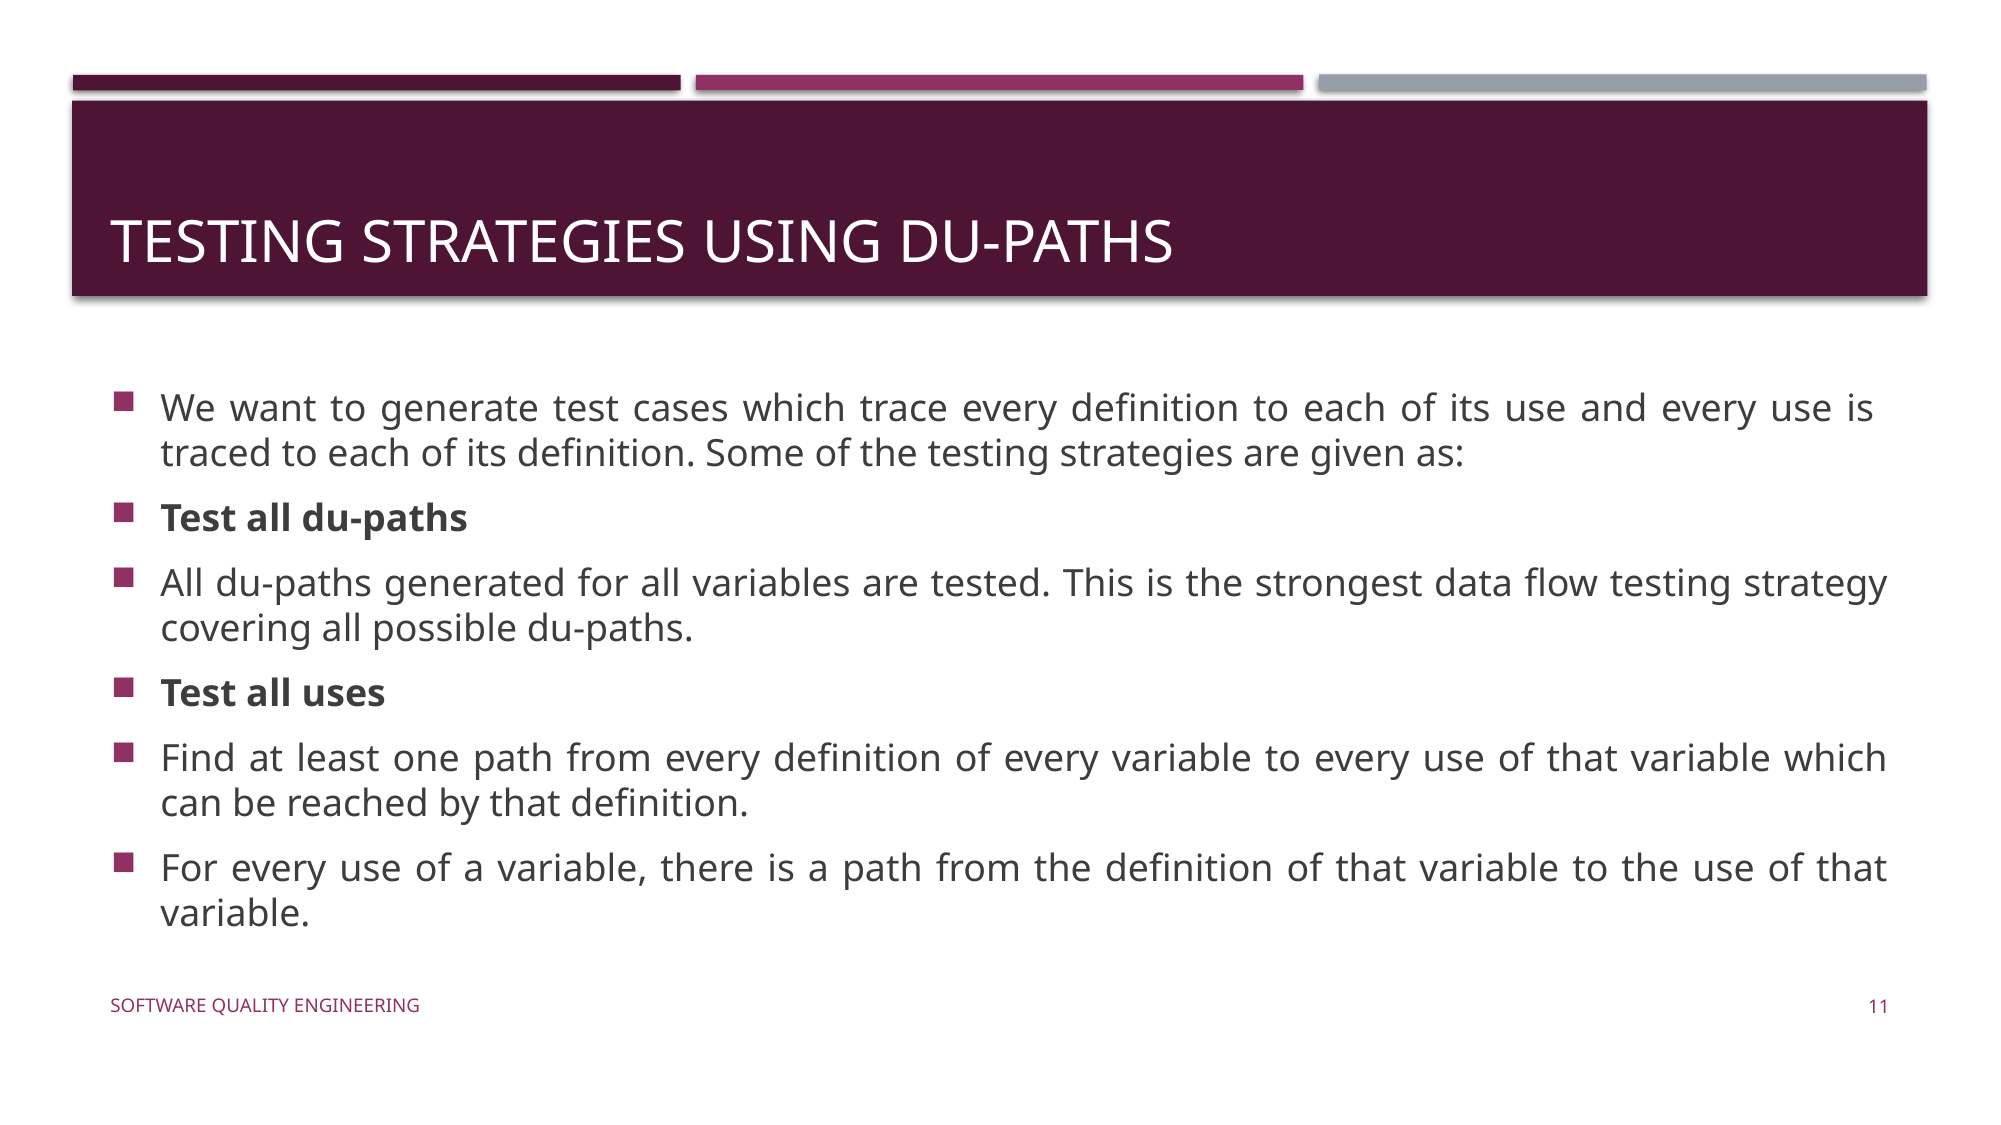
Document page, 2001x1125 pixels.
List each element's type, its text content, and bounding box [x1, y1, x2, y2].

slide_number 11 [1732, 977, 1905, 1037]
title Testing Strategies Using du-Paths [95, 115, 1905, 282]
footer Software Quality Engineering [95, 976, 1230, 1037]
list We want to generate test cases which trace every definition to each of its use and every use is traced to each of its definition. Some of the testing strategies are given as: Test all du-paths All du-paths generated for all variables are tested. This is the strongest data flow testing strategy covering all possible du-paths. Test all uses Find at least one path from every definition of every variable to every use of that variable which can be reached by that definition. For every use of a variable, there is a path from the definition of that variable to the use of that variable. [95, 357, 1905, 962]
